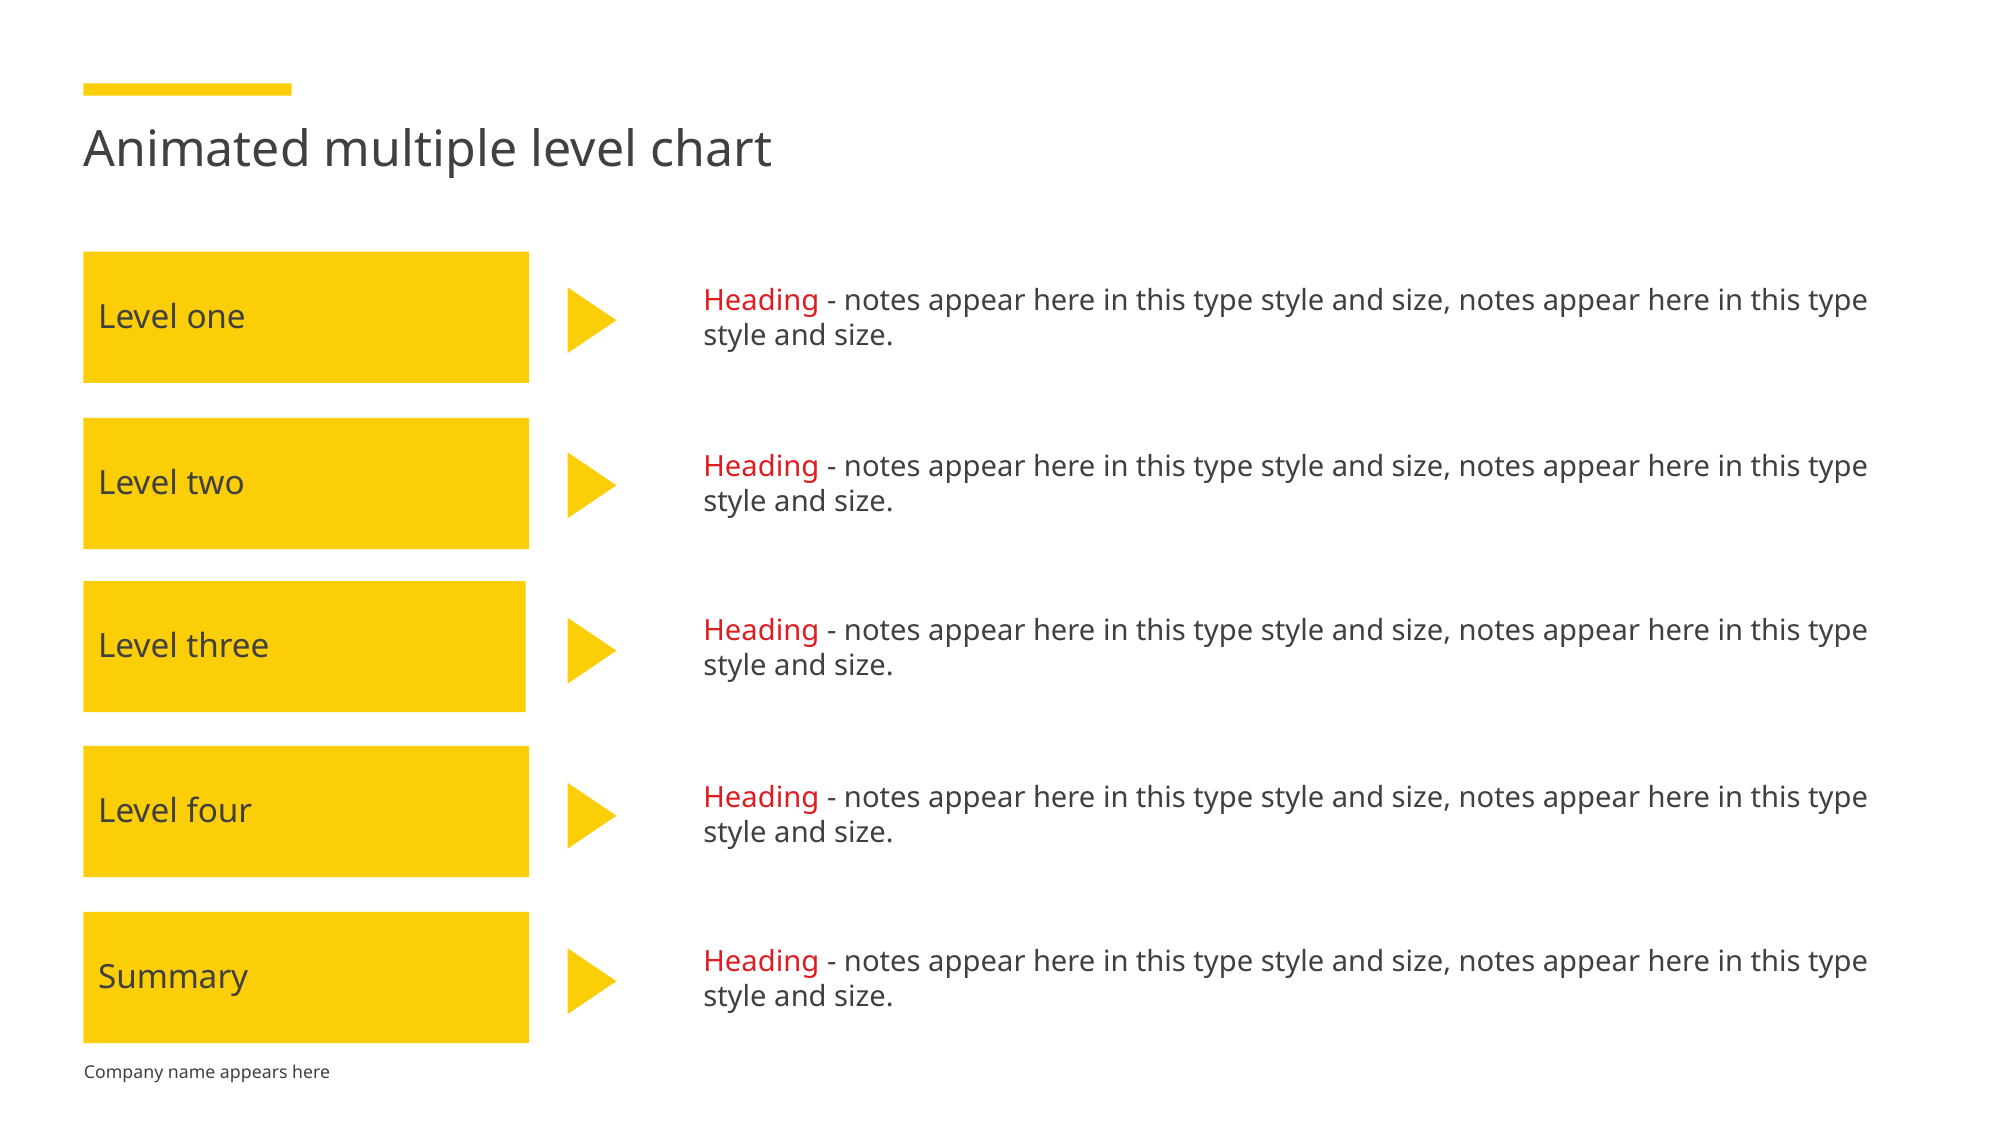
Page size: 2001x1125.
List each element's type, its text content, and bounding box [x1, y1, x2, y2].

title Animated multiple level chart [83, 116, 1917, 241]
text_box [83, 250, 1917, 1044]
